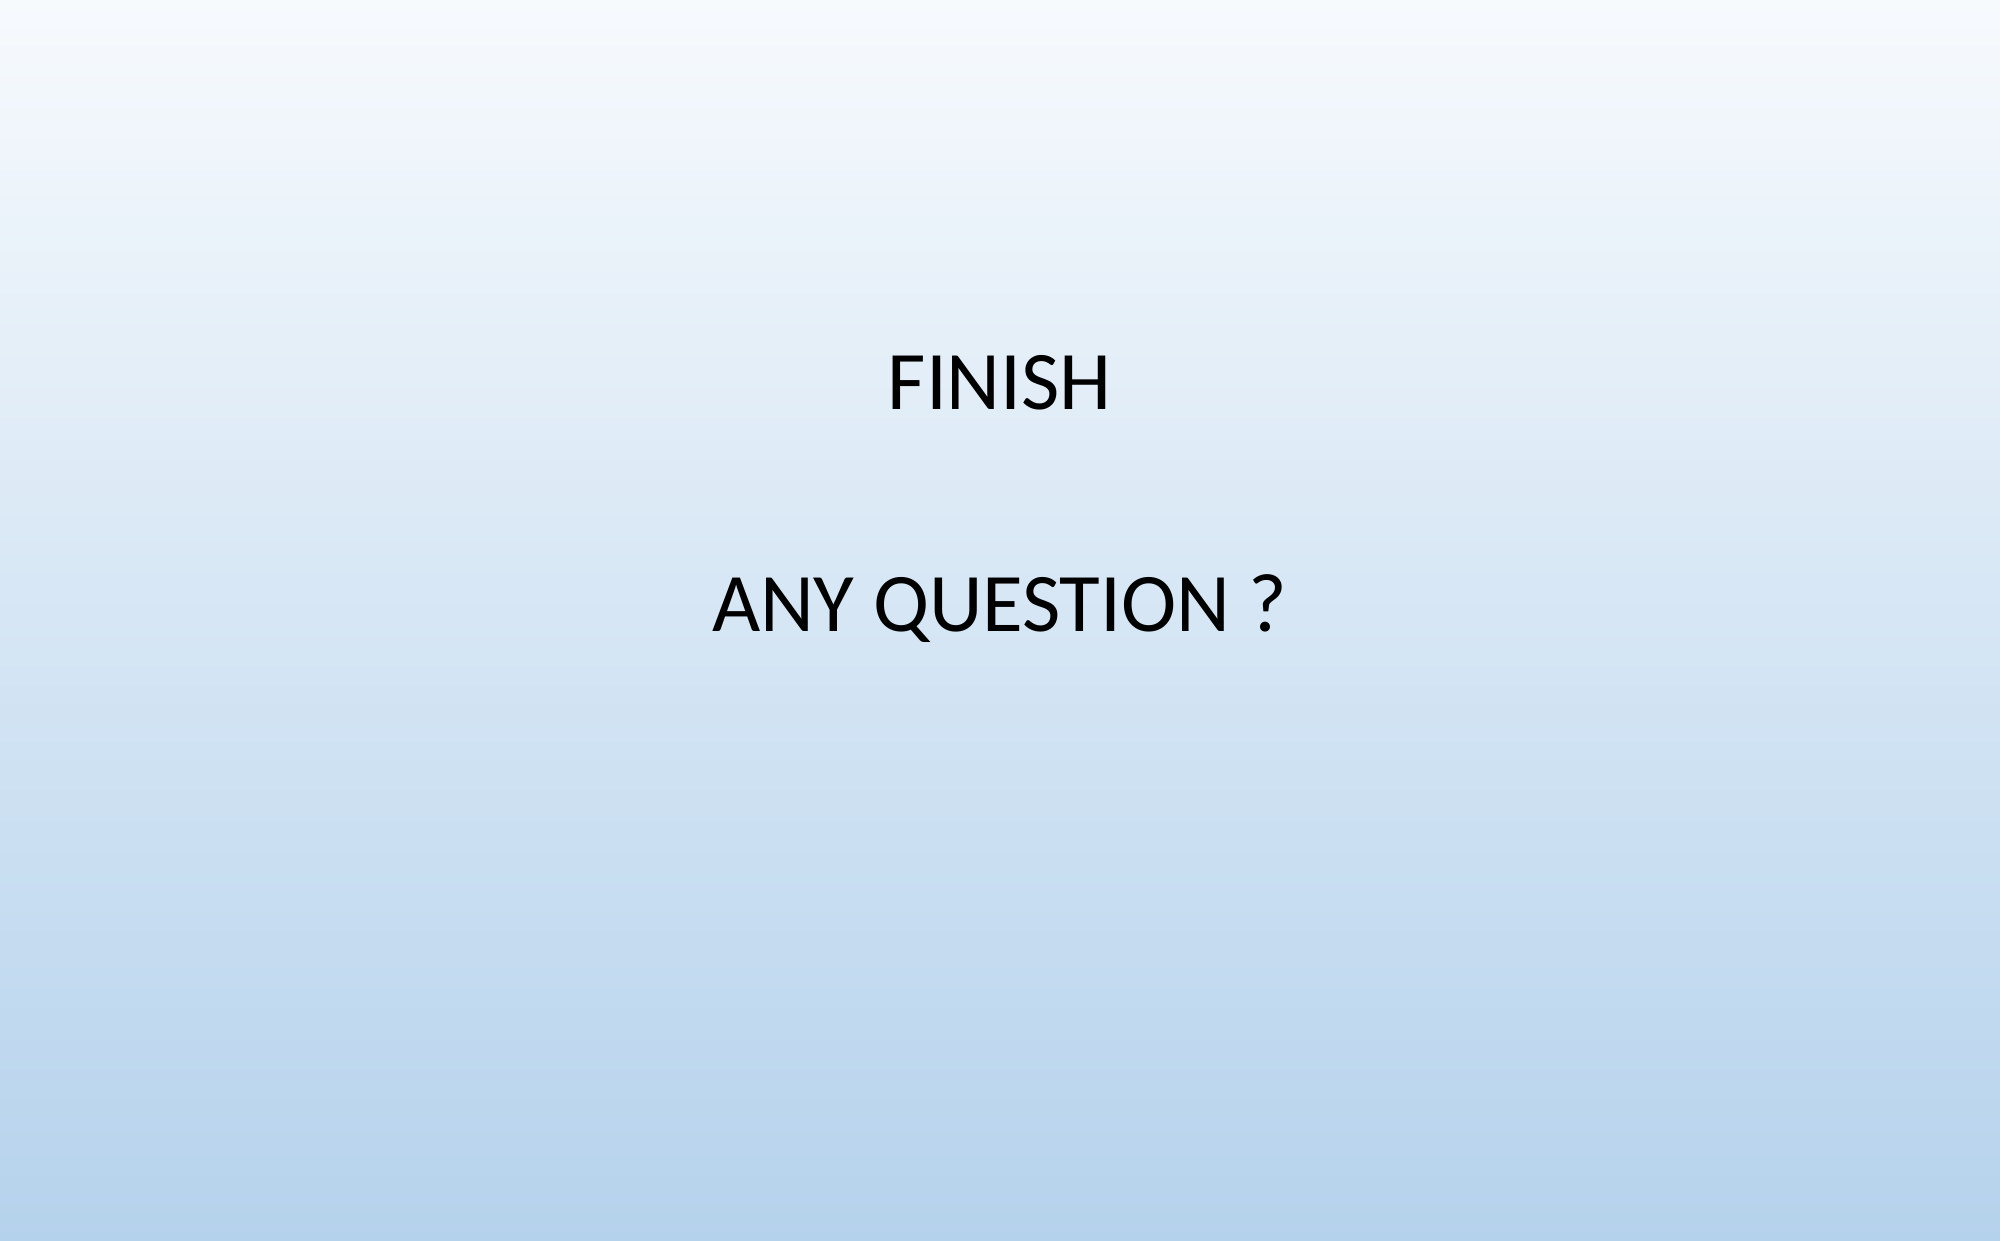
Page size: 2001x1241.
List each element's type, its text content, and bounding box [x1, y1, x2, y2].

list FINISH ANY QUESTION ? [137, 330, 1863, 1117]
